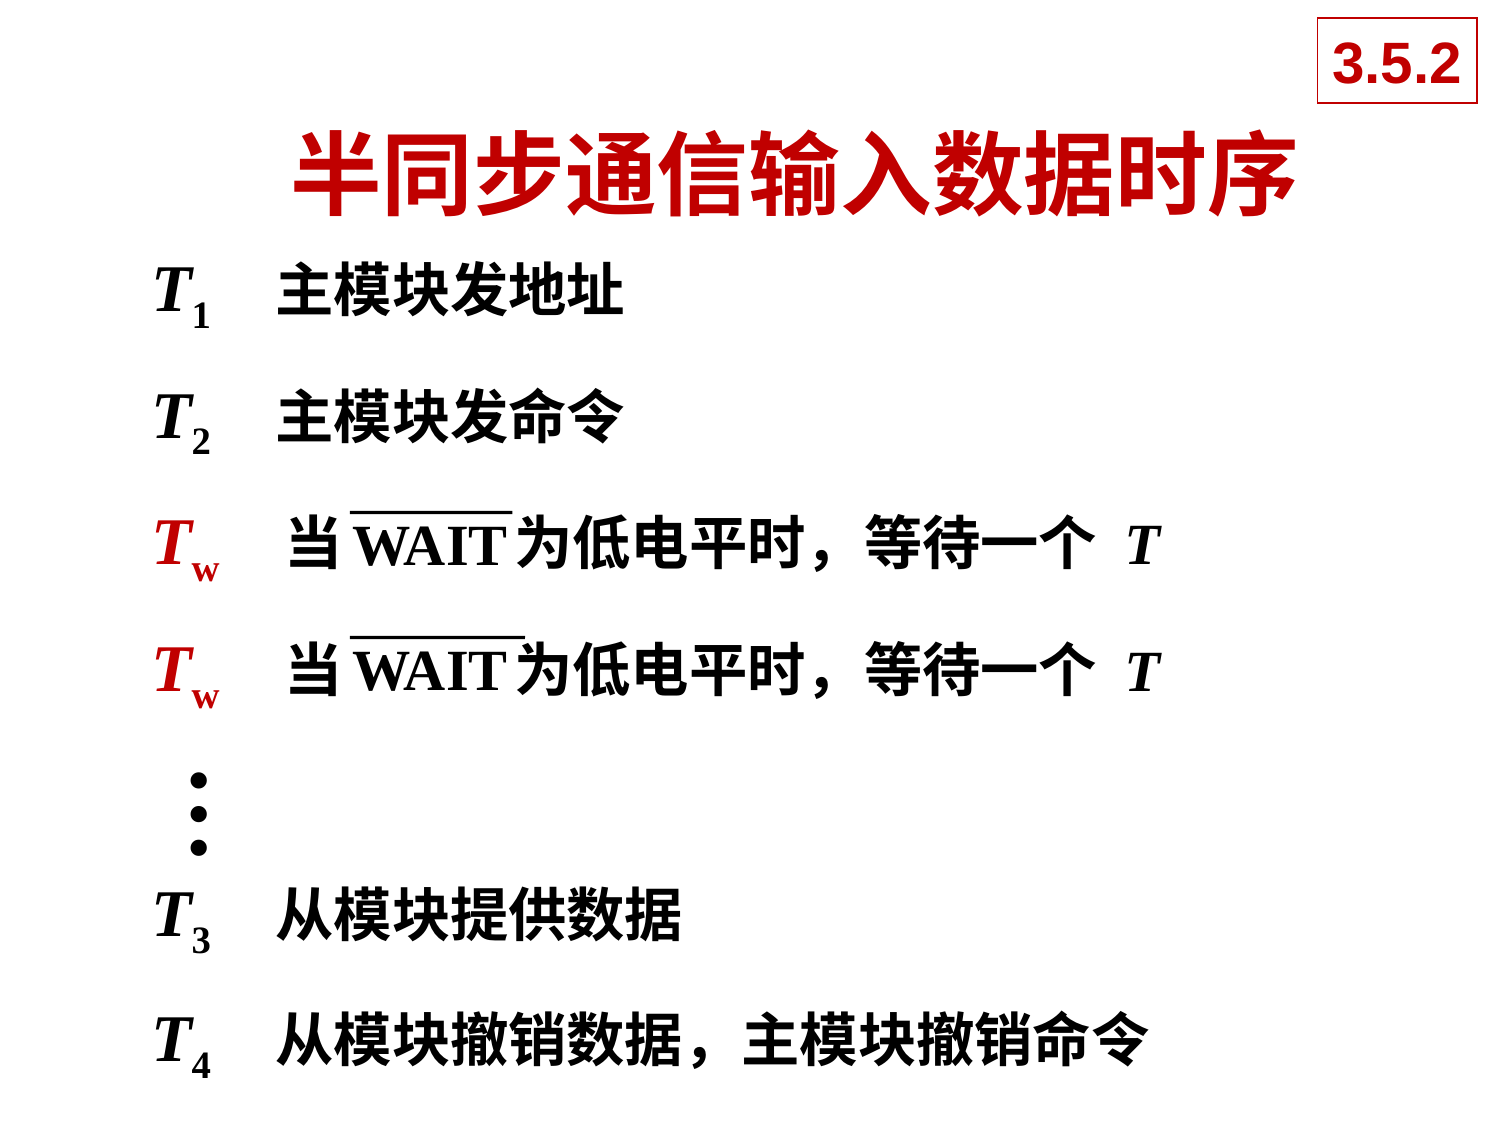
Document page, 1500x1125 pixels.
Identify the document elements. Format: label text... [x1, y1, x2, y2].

text_box T4 从模块撤销数据，主模块撤销命令 [136, 987, 1387, 1094]
title 半同步通信输入数据时序 [200, 109, 1389, 236]
text_box 3.5.2 [1317, 18, 1478, 103]
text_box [135, 490, 1500, 586]
text_box T3 从模块提供数据 [136, 862, 1387, 969]
text_box T1 主模块发地址 [136, 237, 1387, 344]
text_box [135, 617, 1500, 713]
text_box … [148, 749, 300, 862]
text_box T2 主模块发命令 [136, 364, 1387, 470]
